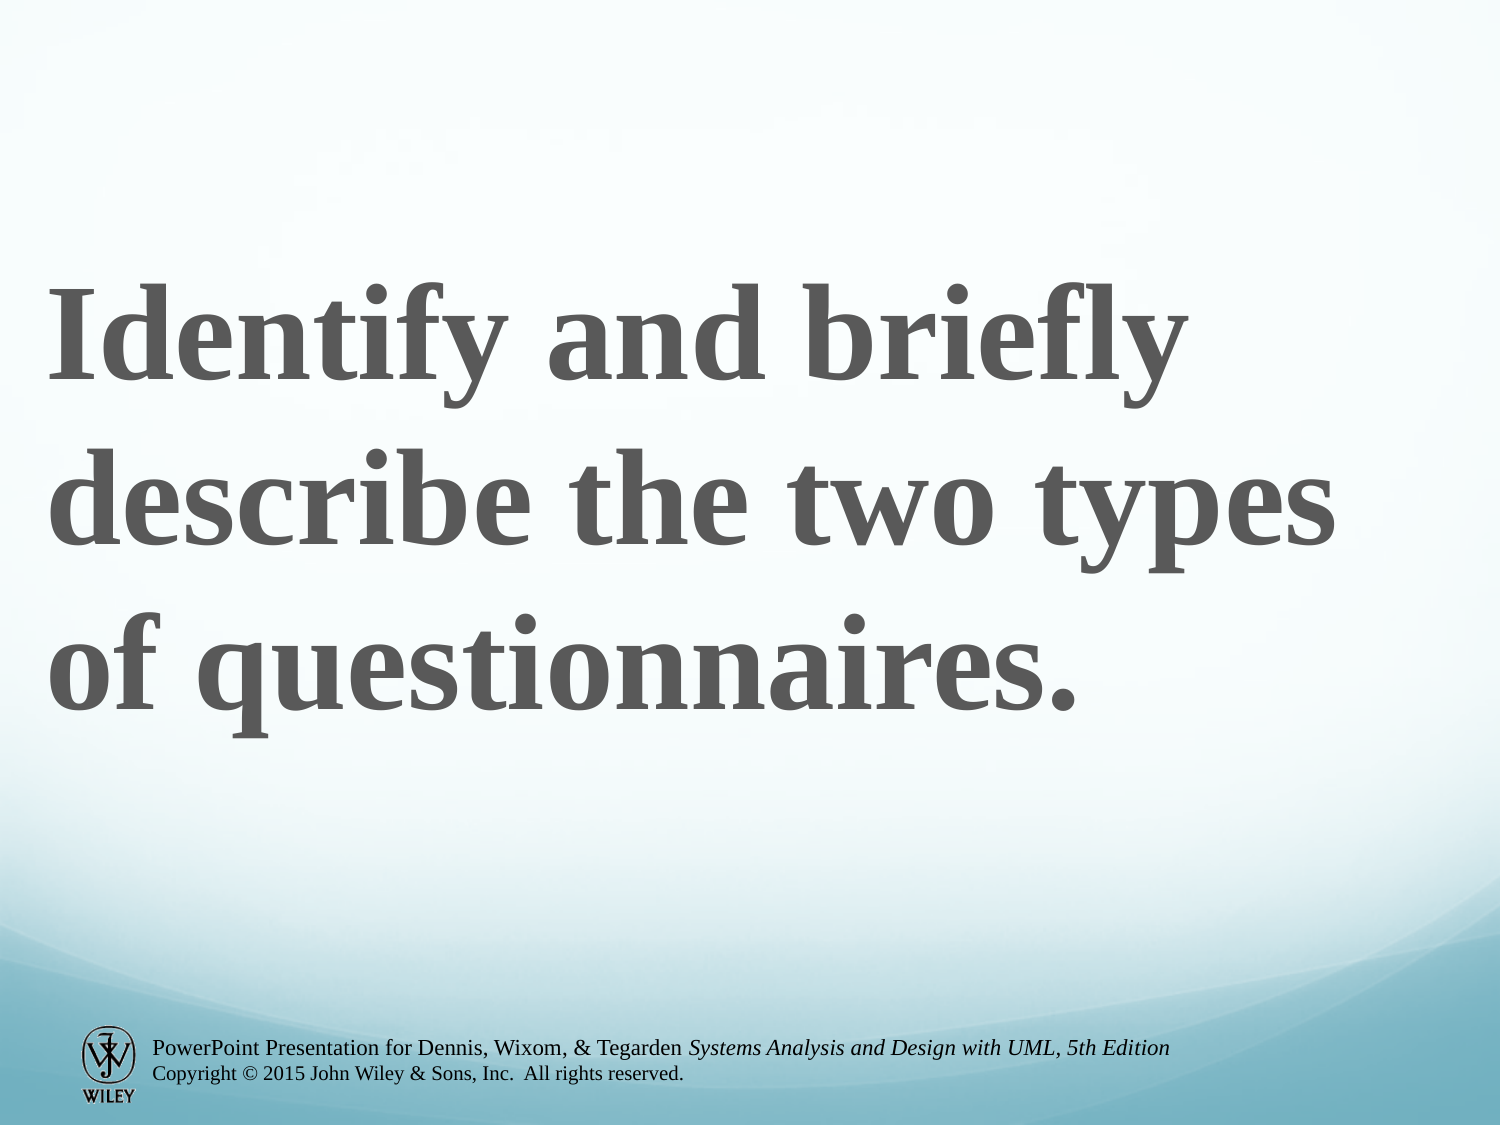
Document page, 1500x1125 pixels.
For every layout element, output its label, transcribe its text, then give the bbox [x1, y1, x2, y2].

picture [78, 1024, 138, 1105]
list Identify and briefly describe the two types of questionnaires. [29, 27, 1469, 1021]
